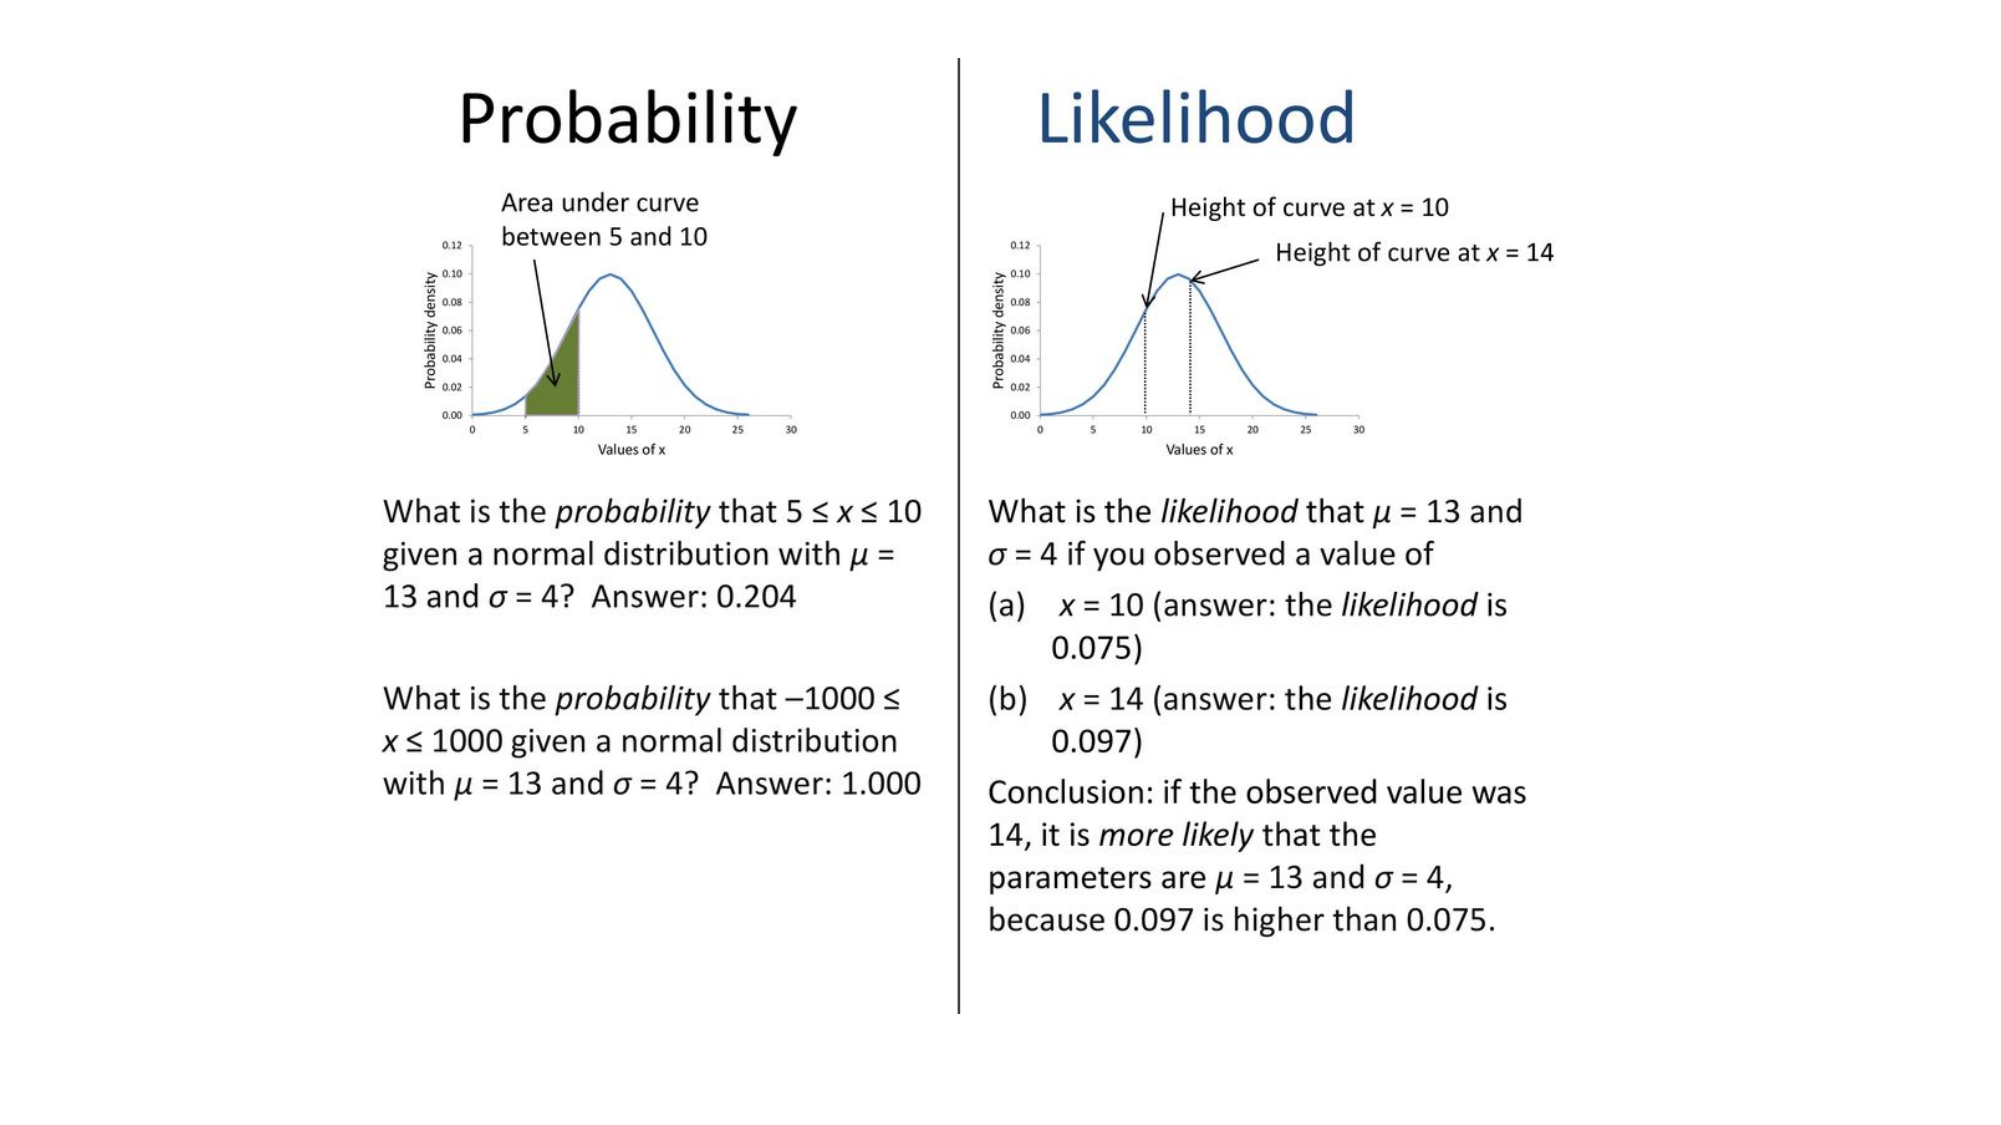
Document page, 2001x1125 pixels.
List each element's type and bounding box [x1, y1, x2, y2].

picture [322, 58, 1596, 1015]
